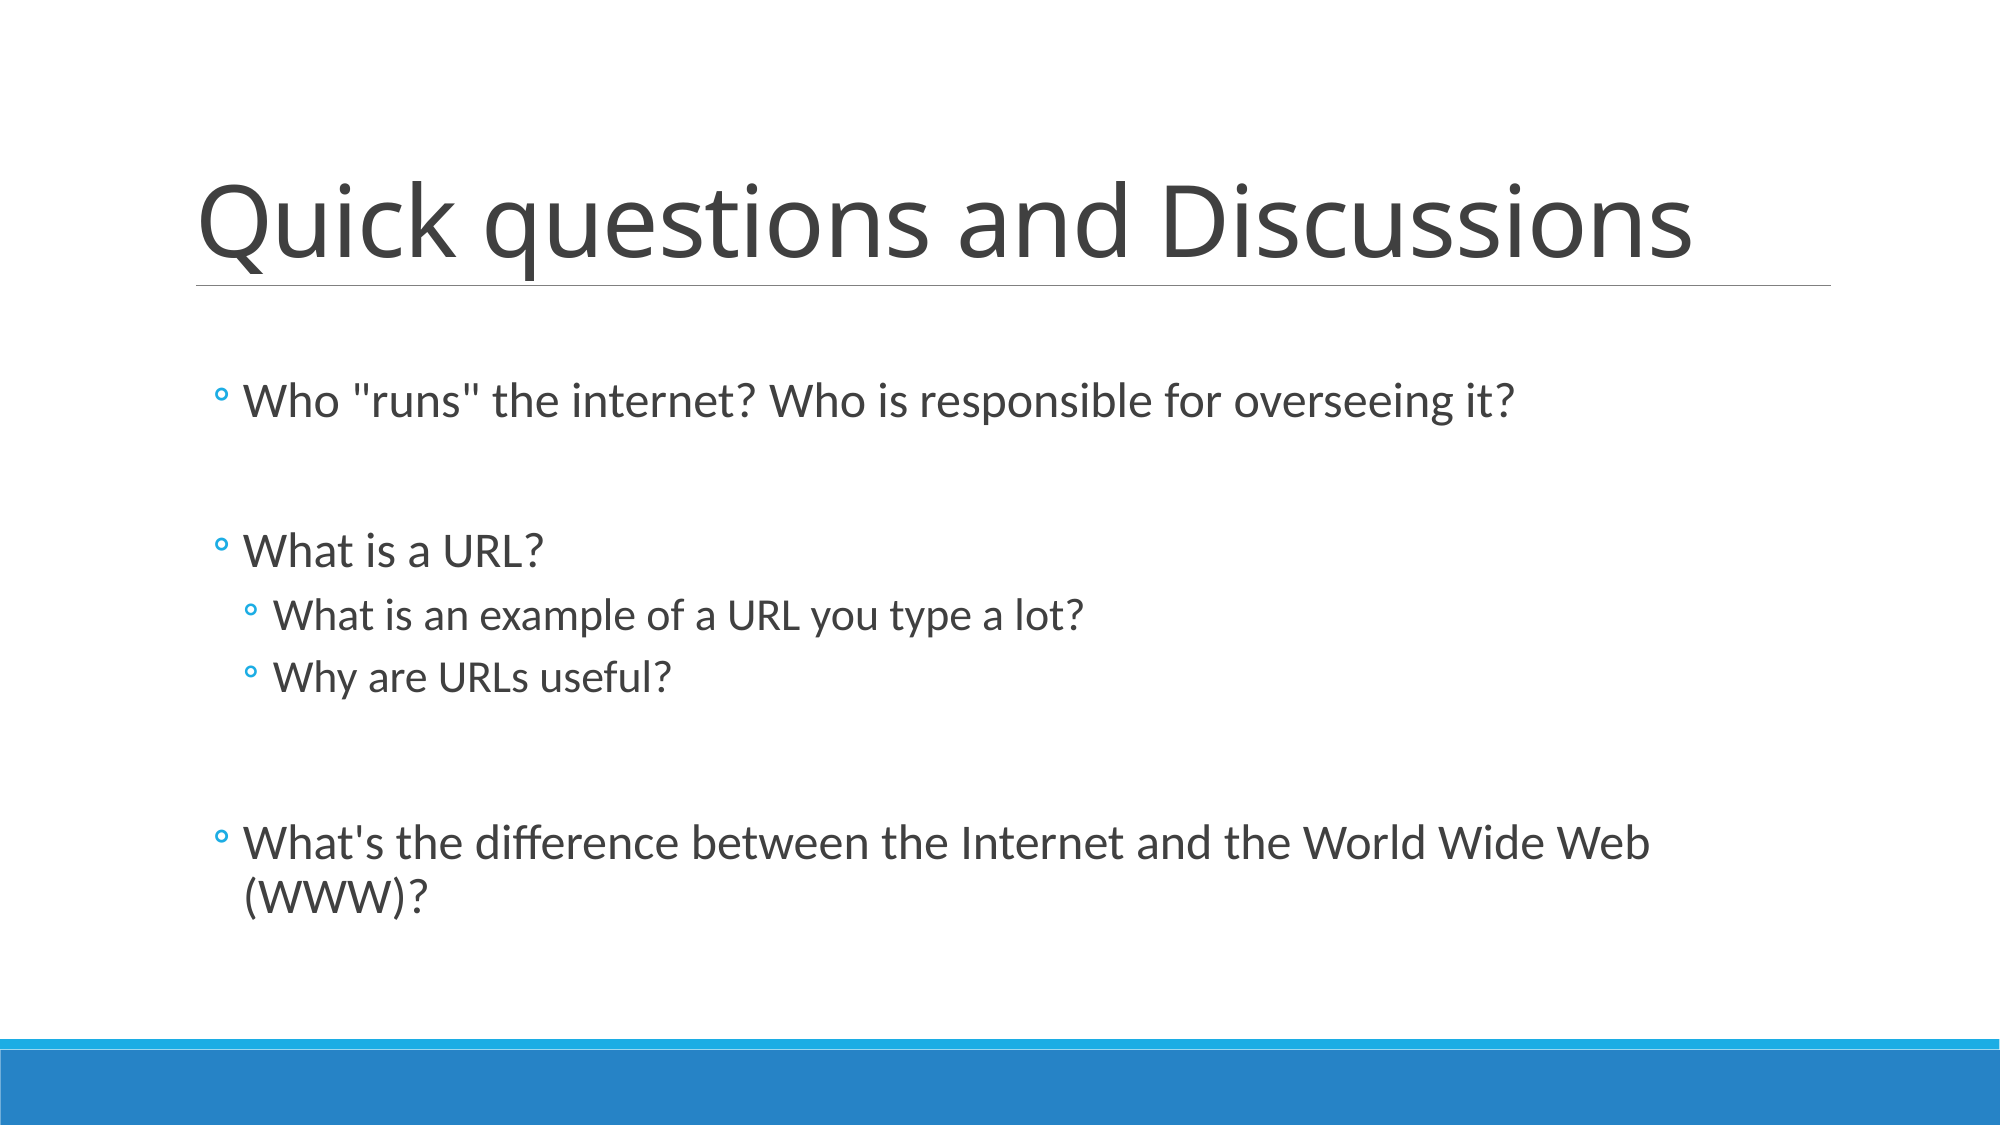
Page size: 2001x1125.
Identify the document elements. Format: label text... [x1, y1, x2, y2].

list Who "runs" the internet? Who is responsible for overseeing it? What is a URL? What is an example of a URL you type a lot? Why are URLs useful? What's the difference between the Internet and the World Wide Web (WWW)? [180, 302, 1830, 963]
title Quick questions and Discussions [180, 47, 1830, 285]
